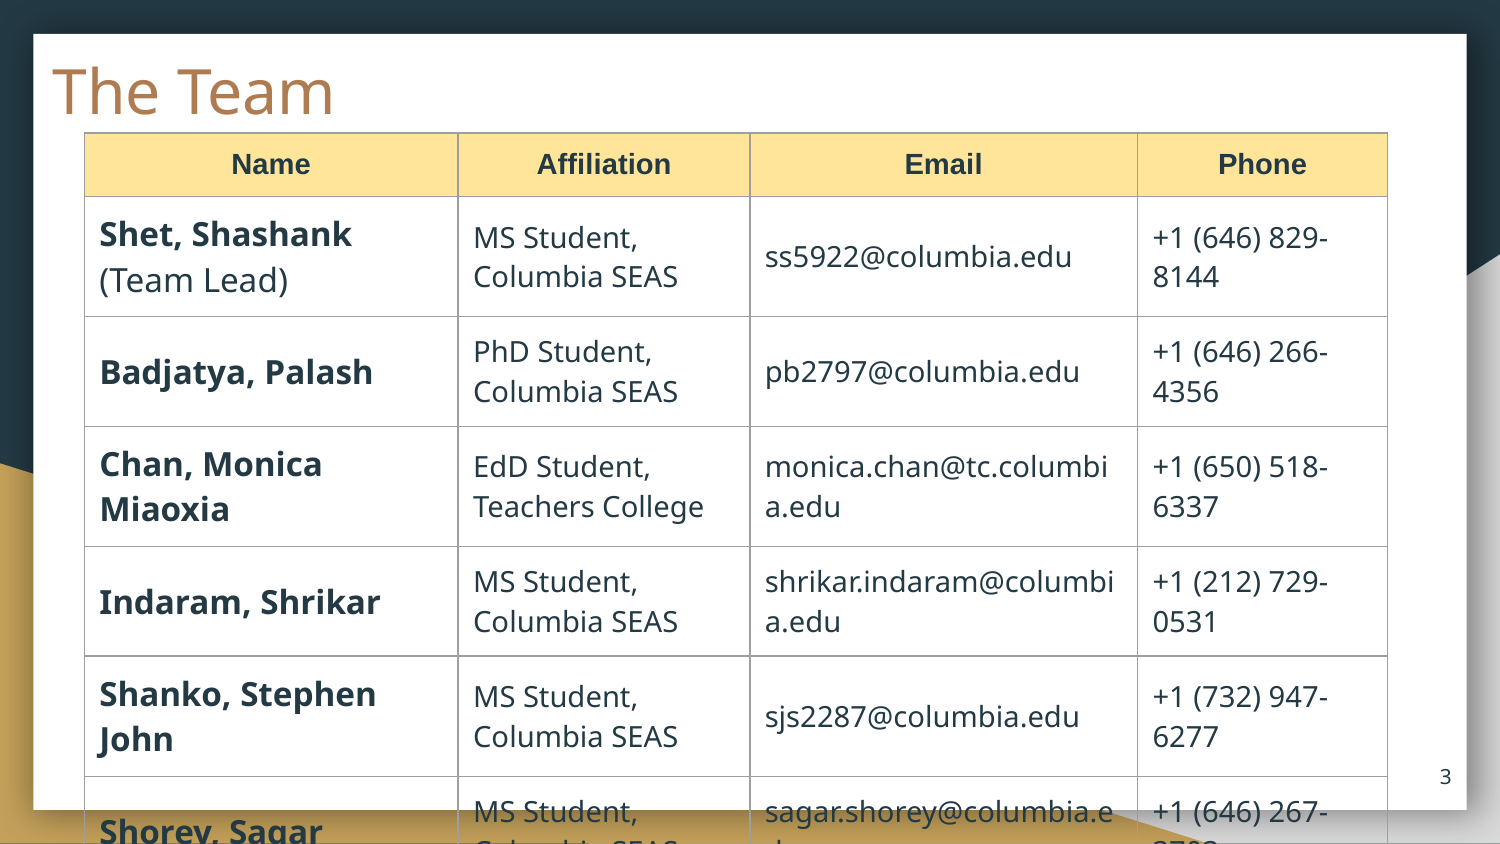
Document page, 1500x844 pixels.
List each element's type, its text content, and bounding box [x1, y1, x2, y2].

table_cell +1 (732) 947-6277 [1138, 657, 1387, 776]
table_cell PhD Student, Columbia SEAS [459, 317, 749, 426]
table_cell ss5922@columbia.edu [751, 197, 1137, 316]
table_header Name [85, 134, 457, 196]
table_cell sagar.shorey@columbia.edu [751, 777, 1137, 844]
table_cell Shanko, Stephen John [85, 657, 457, 776]
table_cell monica.chan@tc.columbia.edu [751, 427, 1137, 546]
table_cell Chan, Monica Miaoxia [85, 427, 457, 546]
table_cell +1 (646) 267-3703 [1138, 777, 1387, 844]
table_header Email [751, 134, 1137, 196]
slide_number ‹#› [1376, 745, 1467, 810]
table_cell +1 (212) 729-0531 [1138, 547, 1387, 655]
table_cell +1 (650) 518-6337 [1138, 427, 1387, 546]
table_header Phone [1138, 134, 1387, 196]
table_cell MS Student, Columbia SEAS [459, 777, 749, 844]
table_cell Indaram, Shrikar [85, 547, 457, 655]
table_cell MS Student, Columbia SEAS [459, 197, 749, 316]
table_cell Shorey, Sagar [85, 777, 457, 844]
title The Team [37, 37, 1435, 132]
table_cell EdD Student, Teachers College [459, 427, 749, 546]
table_cell +1 (646) 266-4356 [1138, 317, 1387, 426]
table_cell Shet, Shashank (Team Lead) [85, 197, 457, 316]
table_cell pb2797@columbia.edu [751, 317, 1137, 426]
table_cell MS Student, Columbia SEAS [459, 547, 749, 655]
table_header Affiliation [459, 134, 749, 196]
table_cell +1 (646) 829-8144 [1138, 197, 1387, 316]
table_cell MS Student, Columbia SEAS [459, 657, 749, 776]
table_cell sjs2287@columbia.edu [751, 657, 1137, 776]
table_cell Badjatya, Palash [85, 317, 457, 426]
table_cell shrikar.indaram@columbia.edu [751, 547, 1137, 655]
